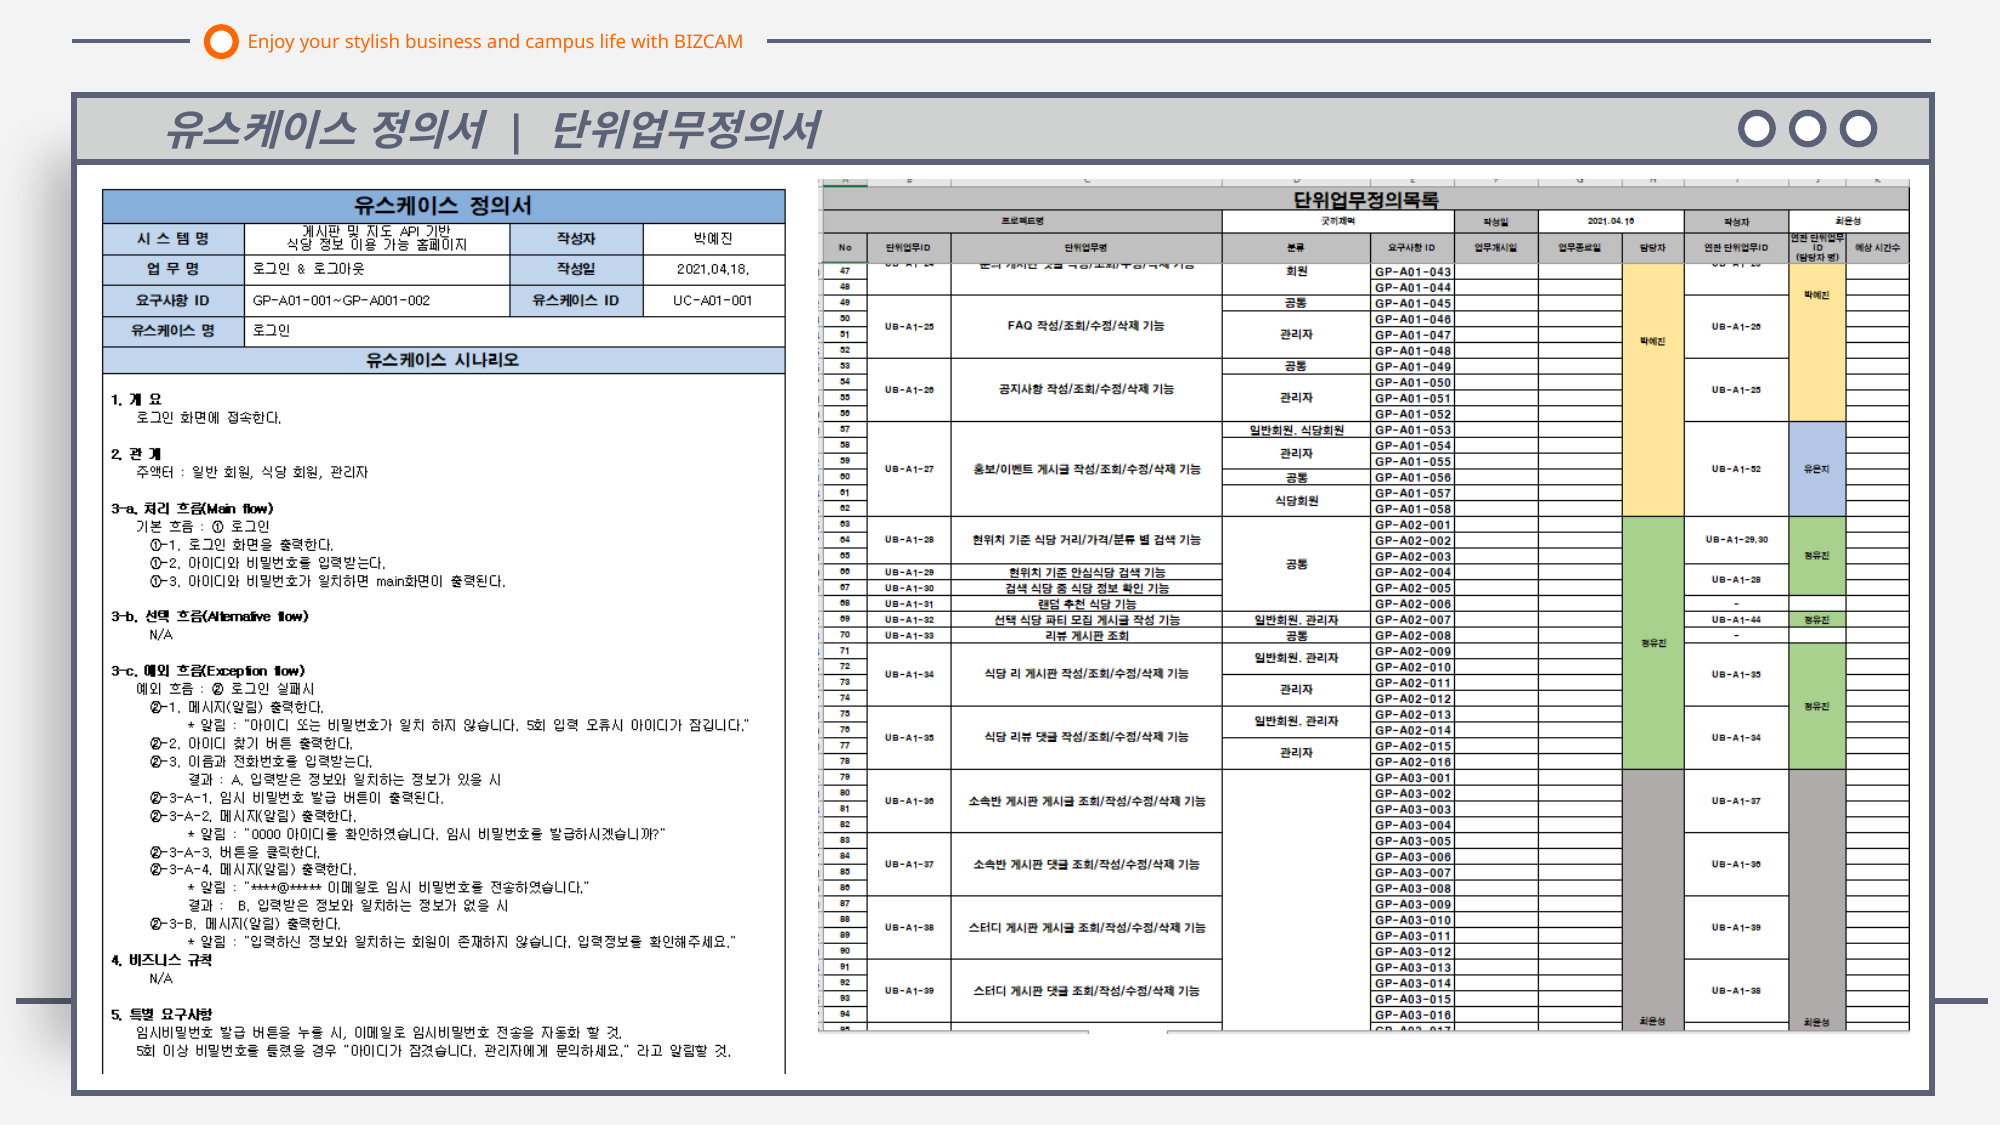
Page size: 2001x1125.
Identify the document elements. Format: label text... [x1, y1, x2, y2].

text_box 유스케이스 정의서 | 단위업무정의서 [73, 94, 1933, 163]
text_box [206, 23, 768, 60]
text_box [1790, 111, 1825, 146]
picture [818, 179, 1910, 1034]
picture [90, 177, 798, 1074]
text_box [1841, 111, 1876, 146]
text_box [1740, 111, 1774, 146]
text_box [73, 163, 1933, 1001]
text_box [73, 1002, 1933, 1094]
